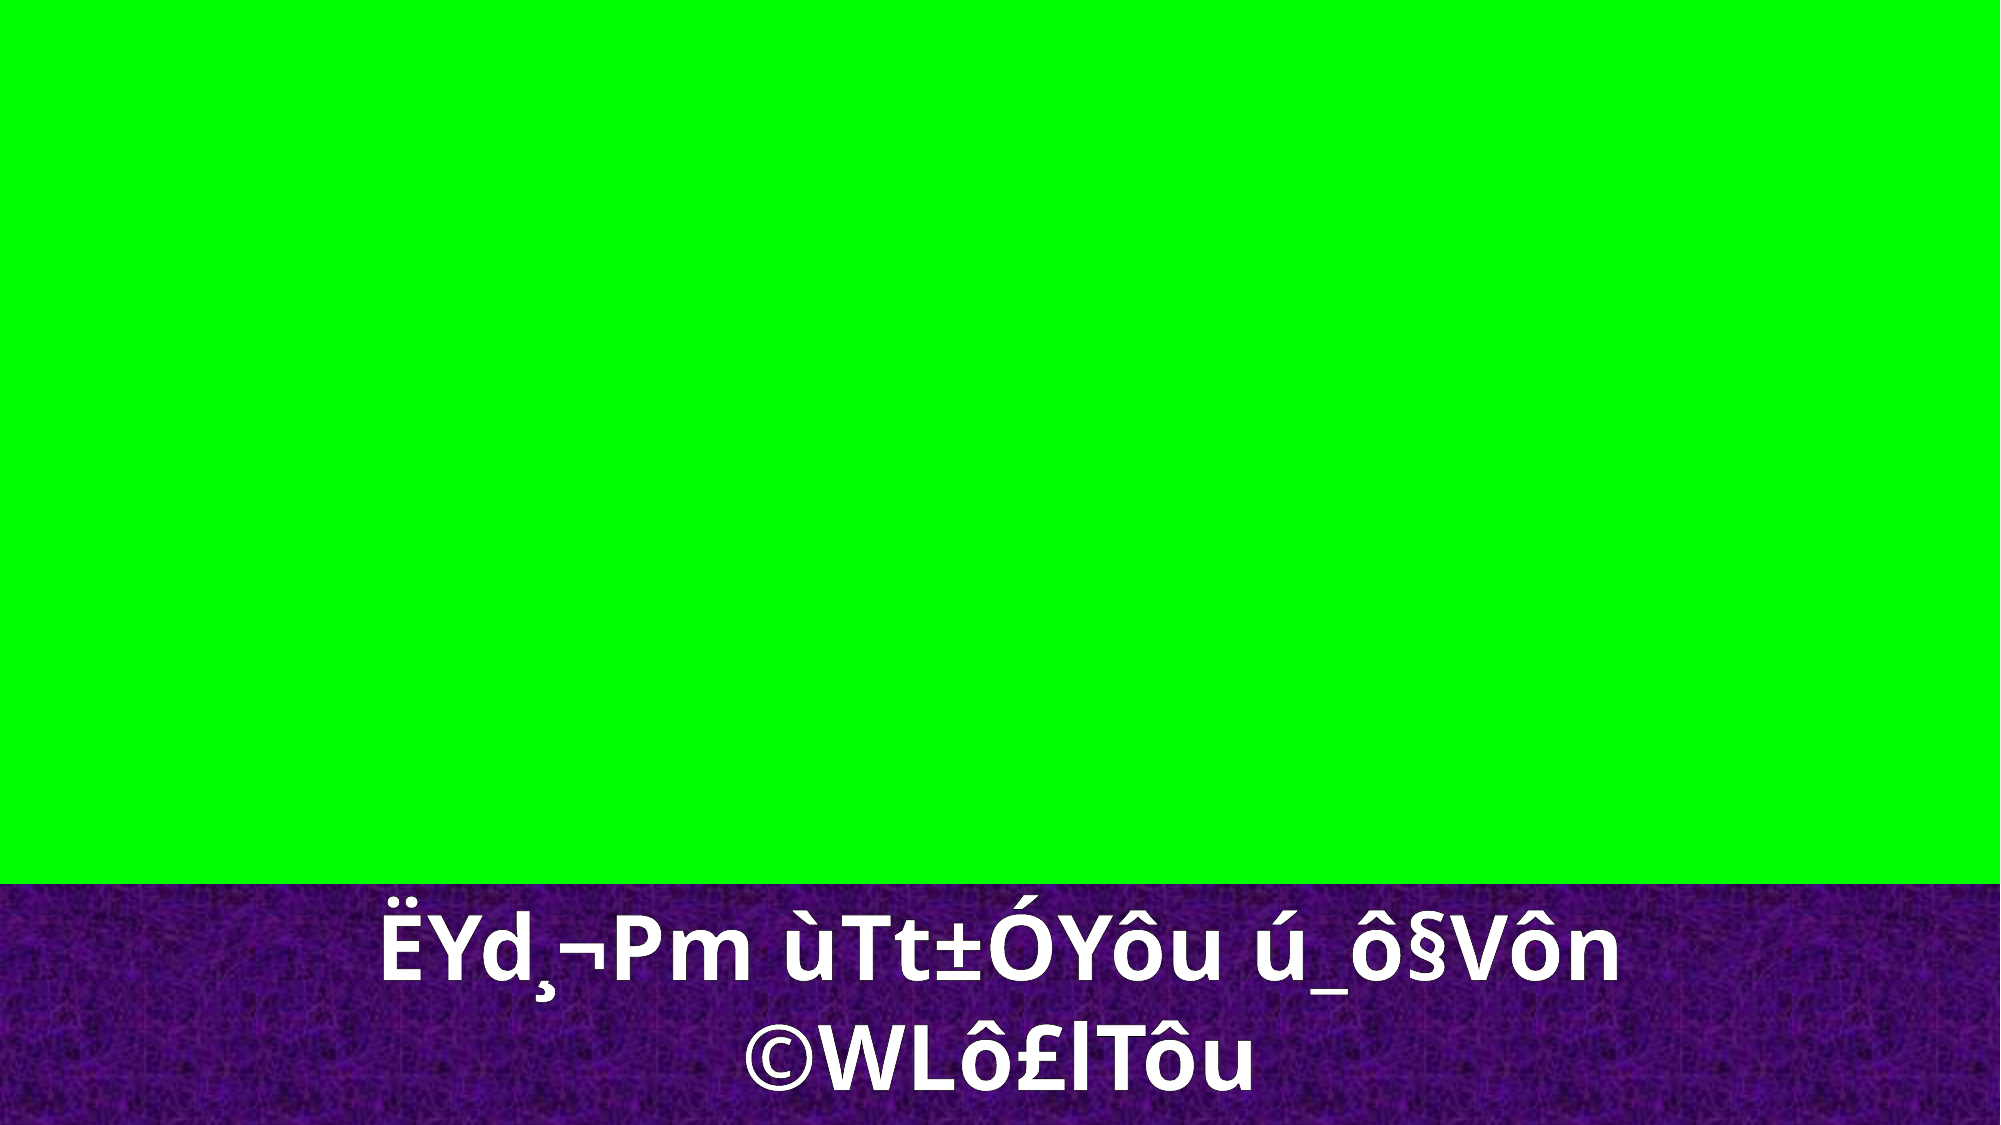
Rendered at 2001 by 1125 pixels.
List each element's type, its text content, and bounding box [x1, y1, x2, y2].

text_box [0, 884, 2000, 1125]
text_box ËYd¸¬Pm ùTt±ÓYôu ú_ô§Vôn ©WLô£lTôu [287, 881, 1713, 1117]
